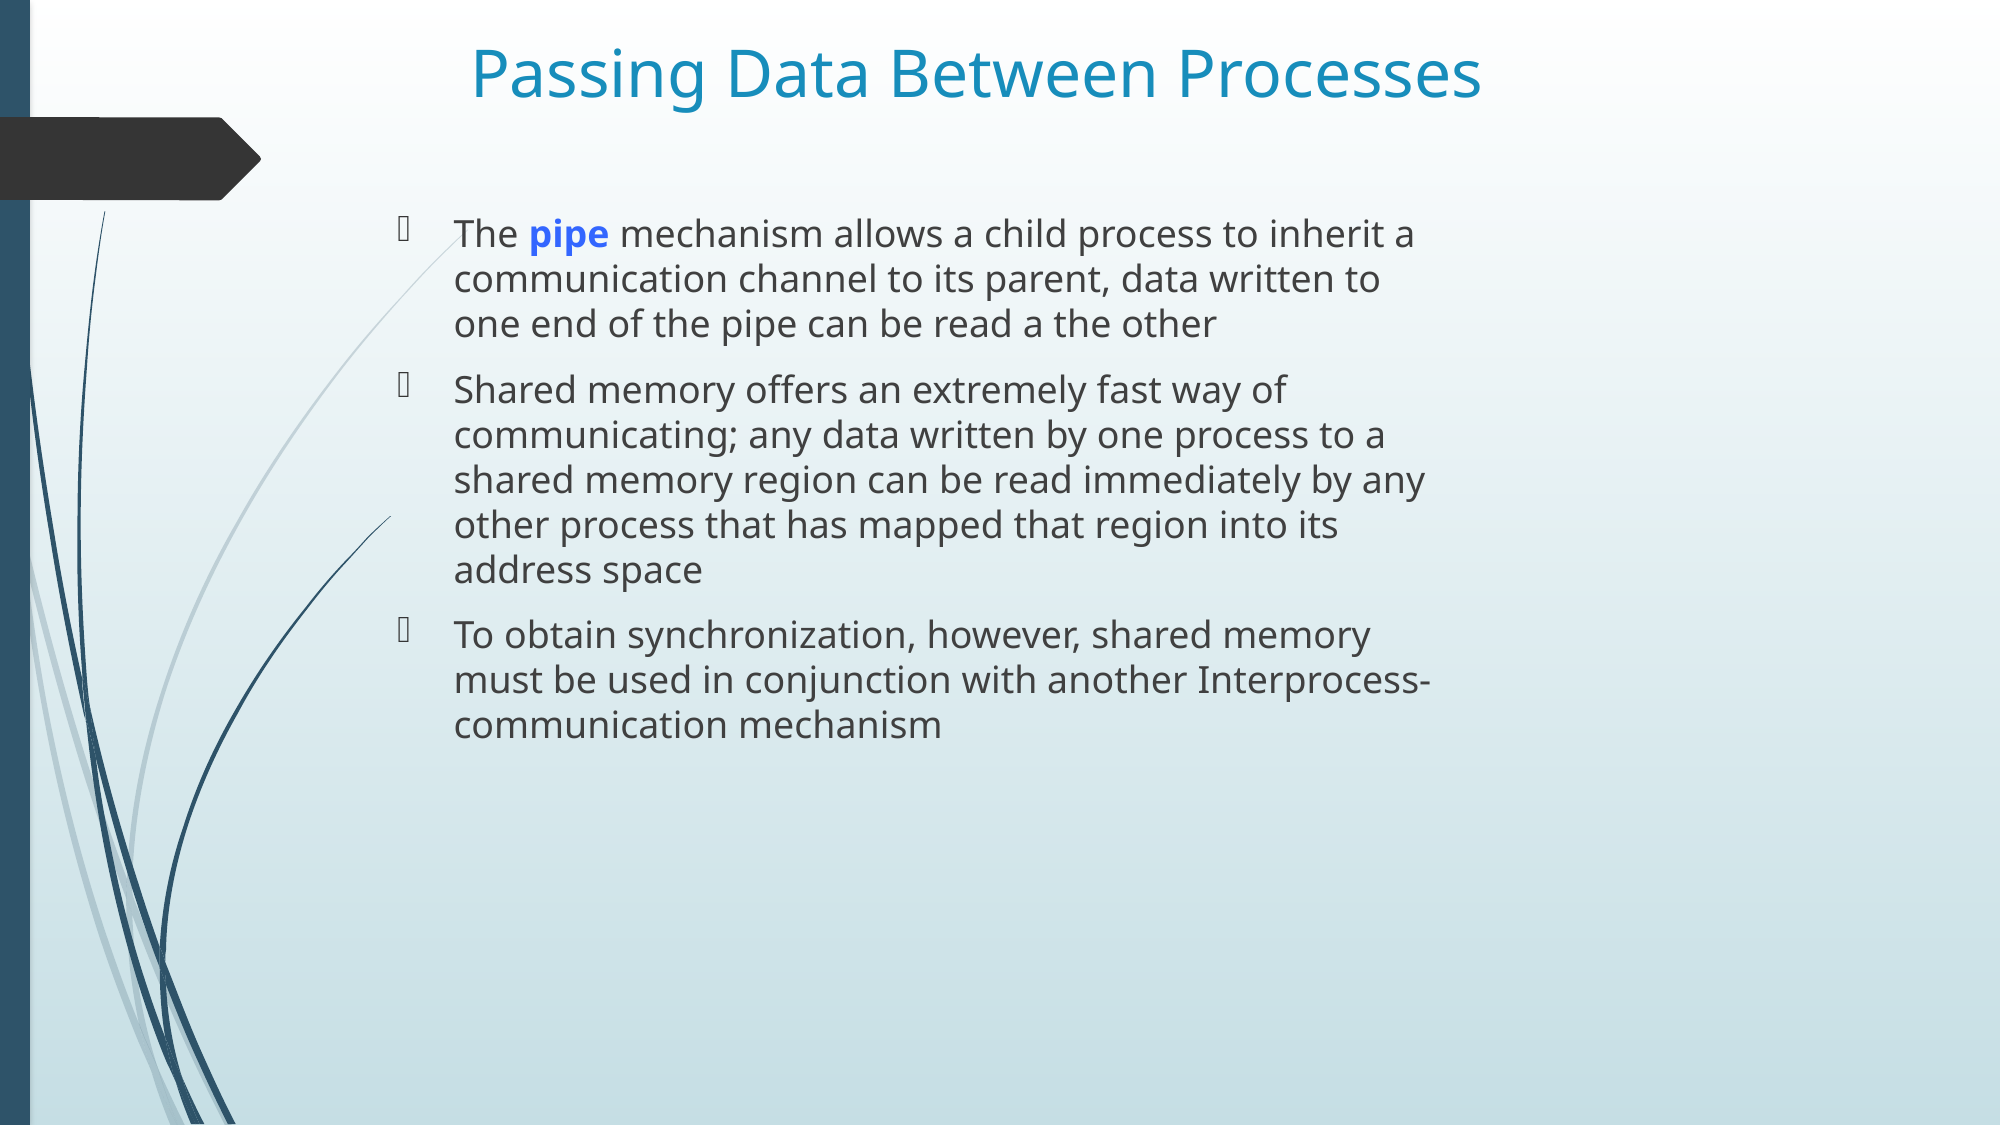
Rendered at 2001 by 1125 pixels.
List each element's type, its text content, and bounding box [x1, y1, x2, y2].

list The pipe mechanism allows a child process to inherit a communication channel to its parent, data written to one end of the pipe can be read a the other Shared memory offers an extremely fast way of communicating; any data written by one process to a shared memory region can be read immediately by any other process that has mapped that region into its address space To obtain synchronization, however, shared memory must be used in conjunction with another Interprocess-communication mechanism [382, 202, 1472, 946]
title Passing Data Between Processes [454, 24, 1721, 119]
